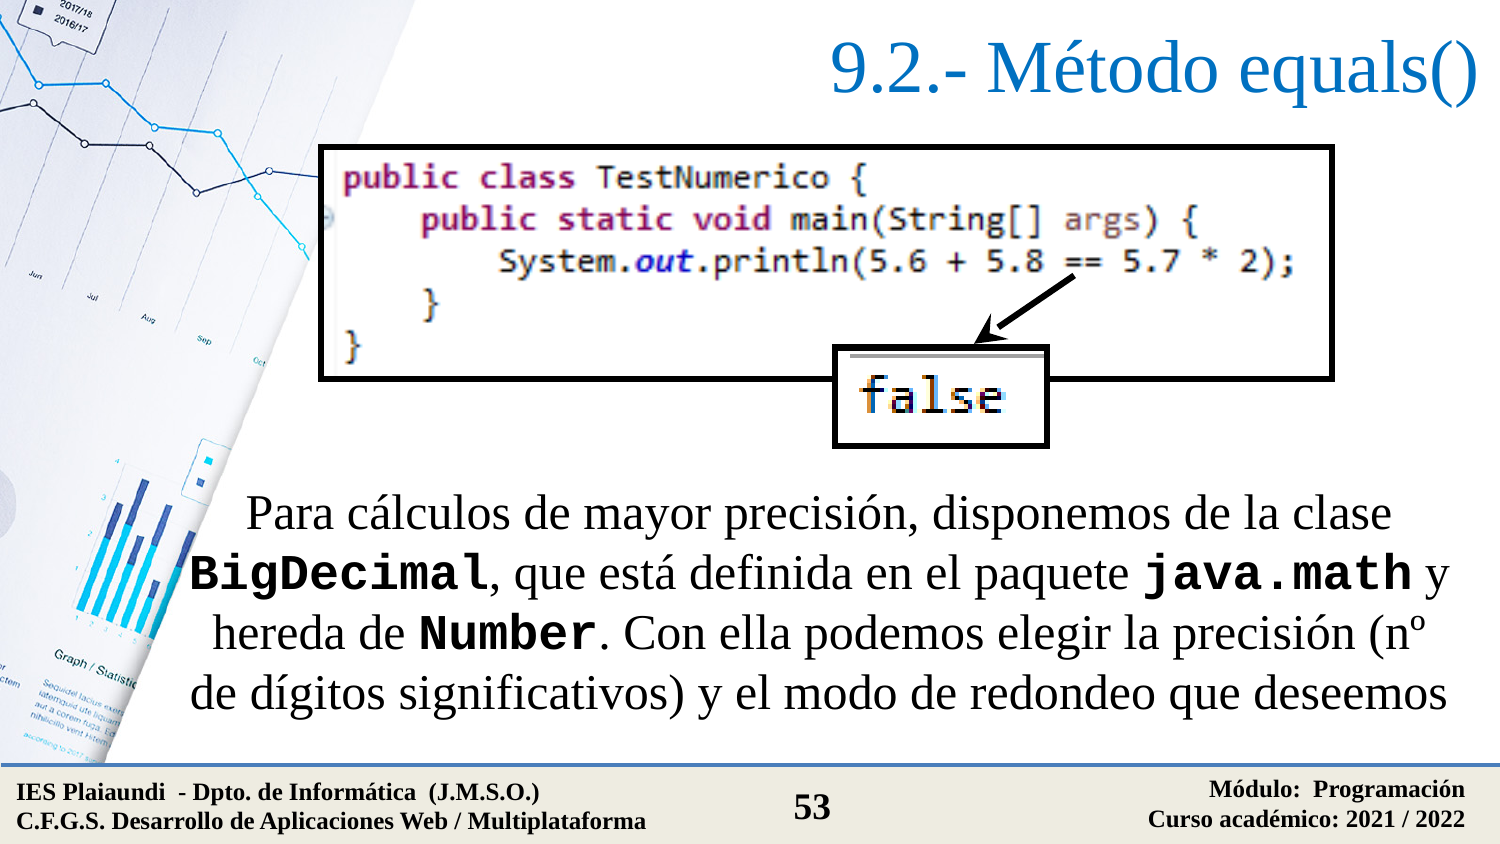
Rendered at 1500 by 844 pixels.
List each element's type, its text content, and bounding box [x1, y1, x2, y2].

title 9.2.- Método equals() [7, 0, 1496, 126]
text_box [1, 764, 1500, 844]
text_box Para cálculos de mayor precisión, disponemos de la clase BigDecimal, que está definida en el paquete java.math y hereda de Number. Con ella podemos elegir la precisión (nº de dígitos significativos) y el modo de redondeo que deseemos [170, 471, 1469, 727]
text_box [323, 149, 1330, 444]
picture [0, 0, 1500, 763]
